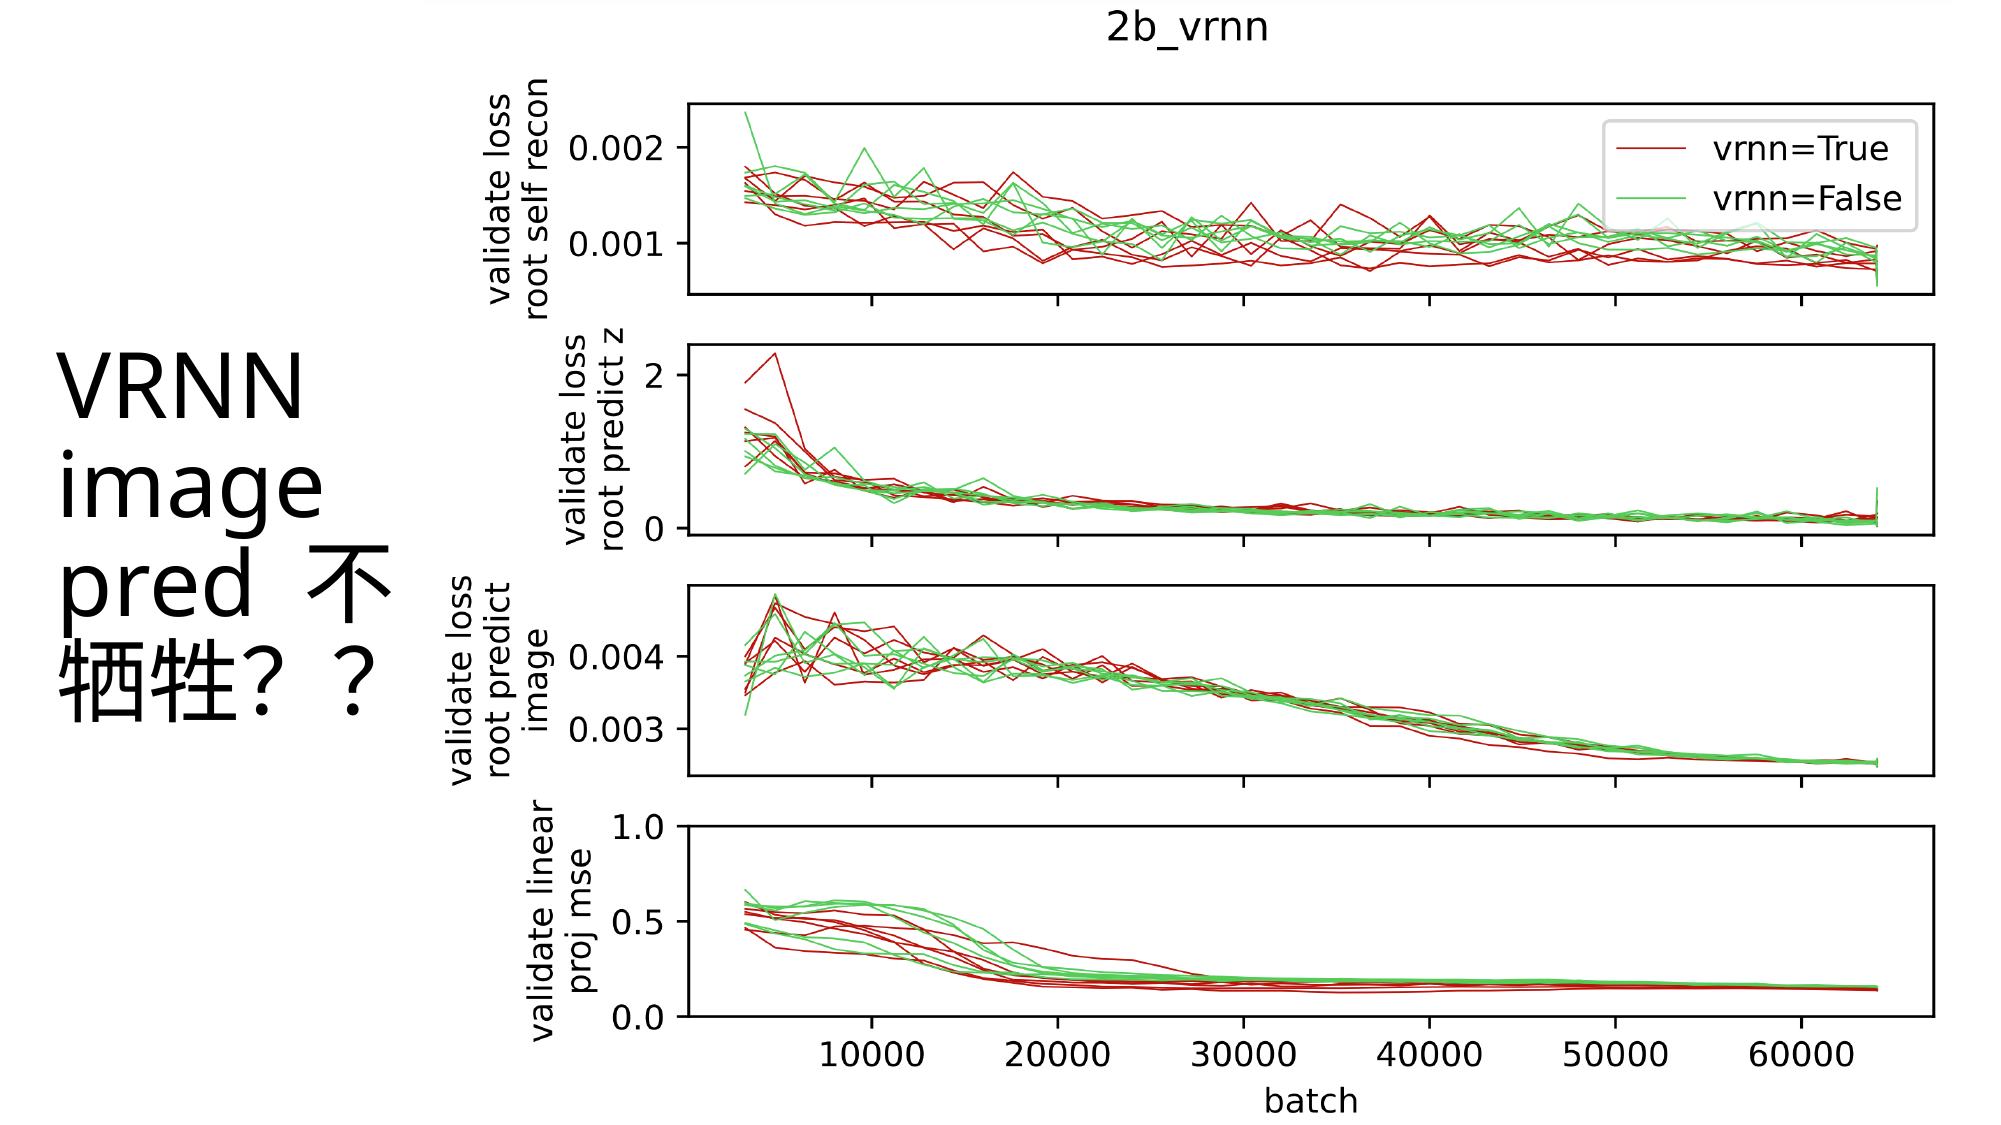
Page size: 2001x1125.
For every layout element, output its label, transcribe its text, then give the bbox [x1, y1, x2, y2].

title VRNN image pred 不牺牲？？ [41, 59, 423, 1016]
picture [423, 0, 1951, 1125]
